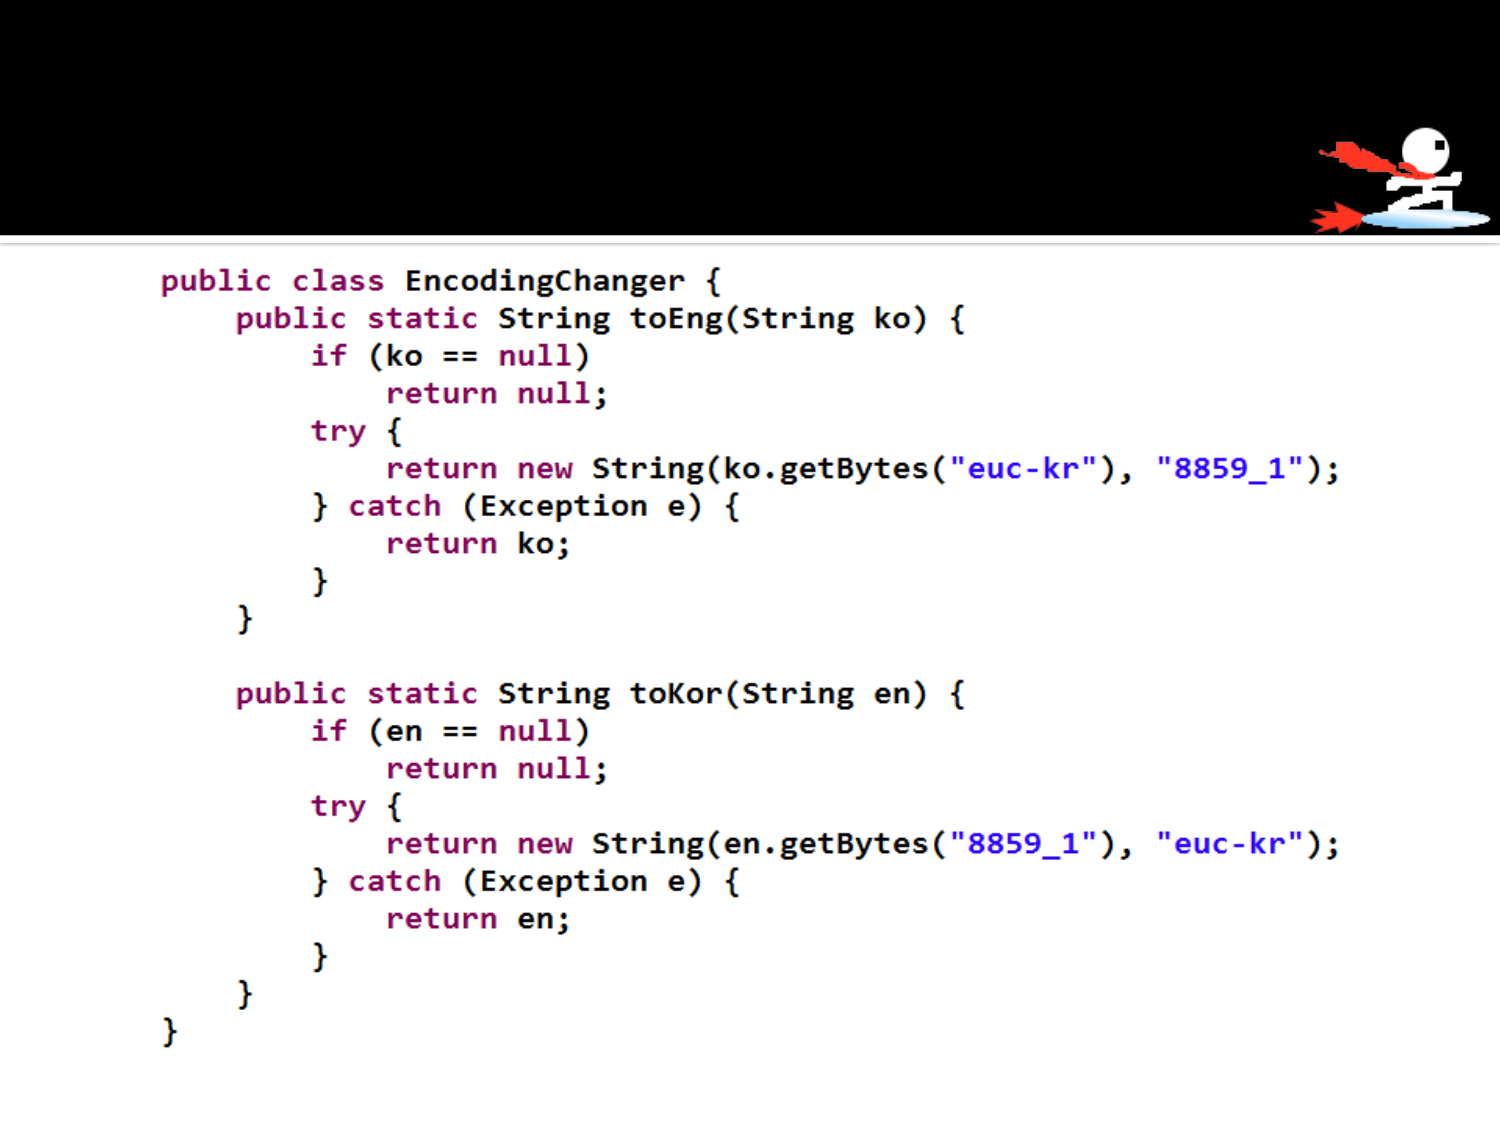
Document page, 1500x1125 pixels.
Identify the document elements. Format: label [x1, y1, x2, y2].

picture [1269, 125, 1500, 235]
picture [159, 255, 1363, 1060]
